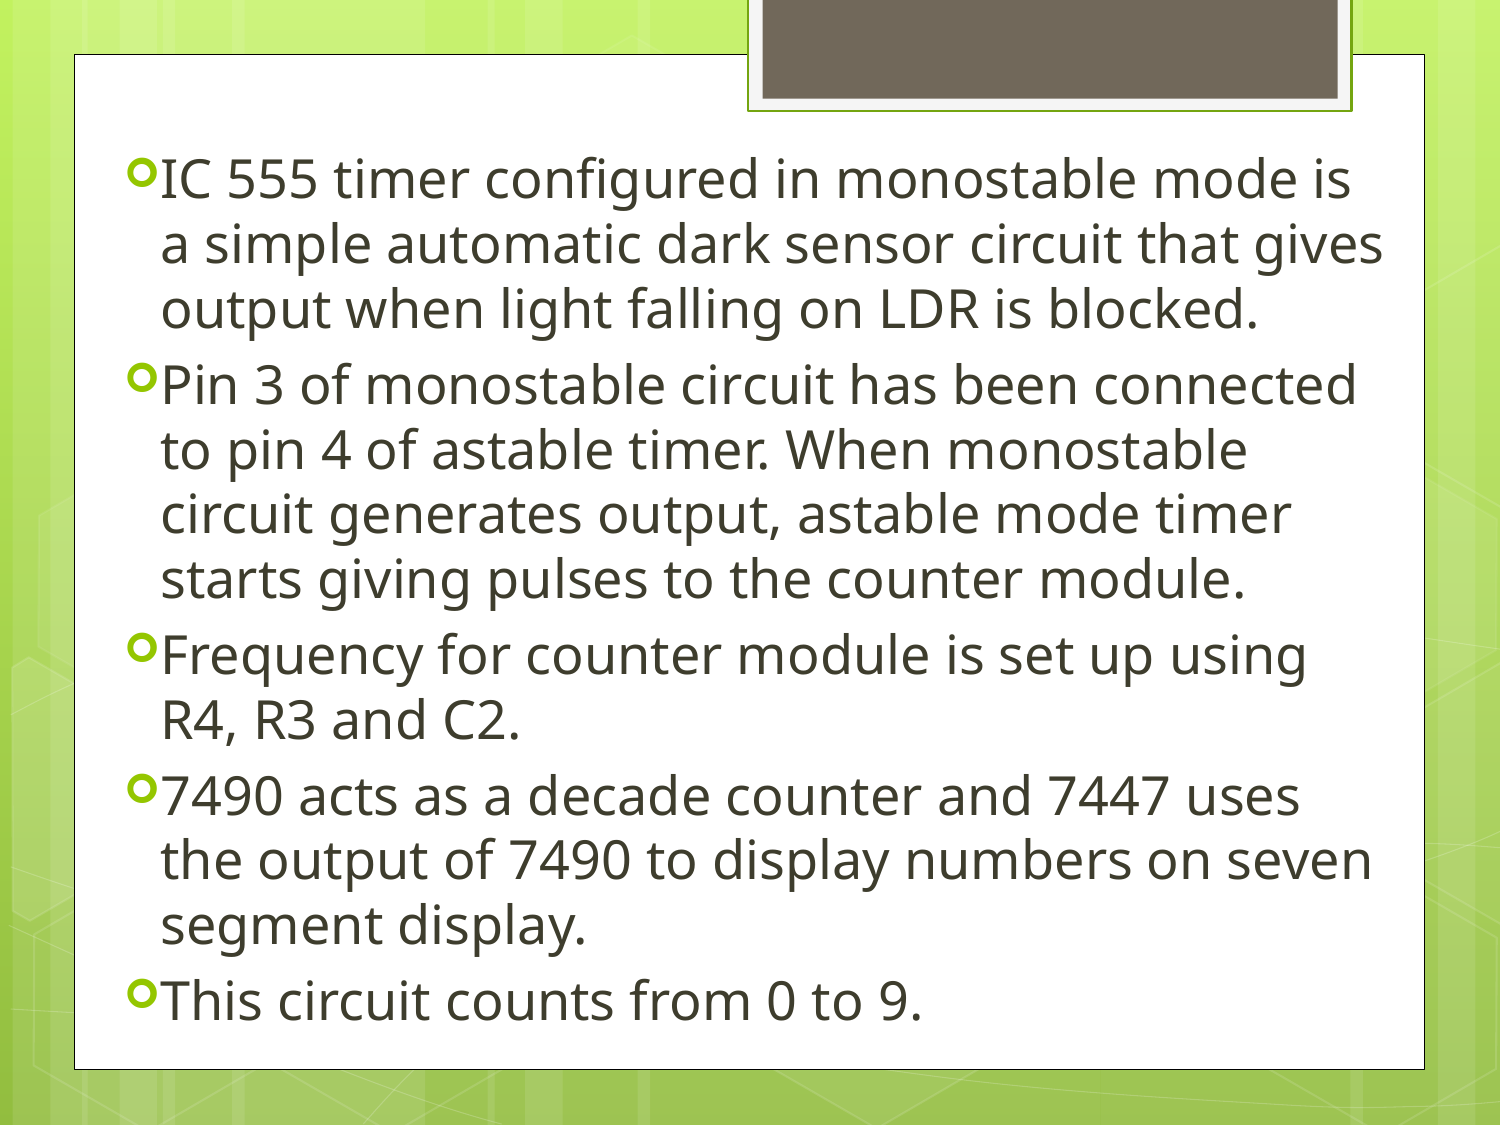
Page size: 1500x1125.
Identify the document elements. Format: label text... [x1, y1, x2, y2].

list IC 555 timer configured in monostable mode is a simple automatic dark sensor circuit that gives output when light falling on LDR is blocked. Pin 3 of monostable circuit has been connected to pin 4 of astable timer. When monostable circuit generates output, astable mode timer starts giving pulses to the counter module. Frequency for counter module is set up using R4, R3 and C2. 7490 acts as a decade counter and 7447 uses the output of 7490 to display numbers on seven segment display. This circuit counts from 0 to 9. [99, 137, 1413, 1050]
